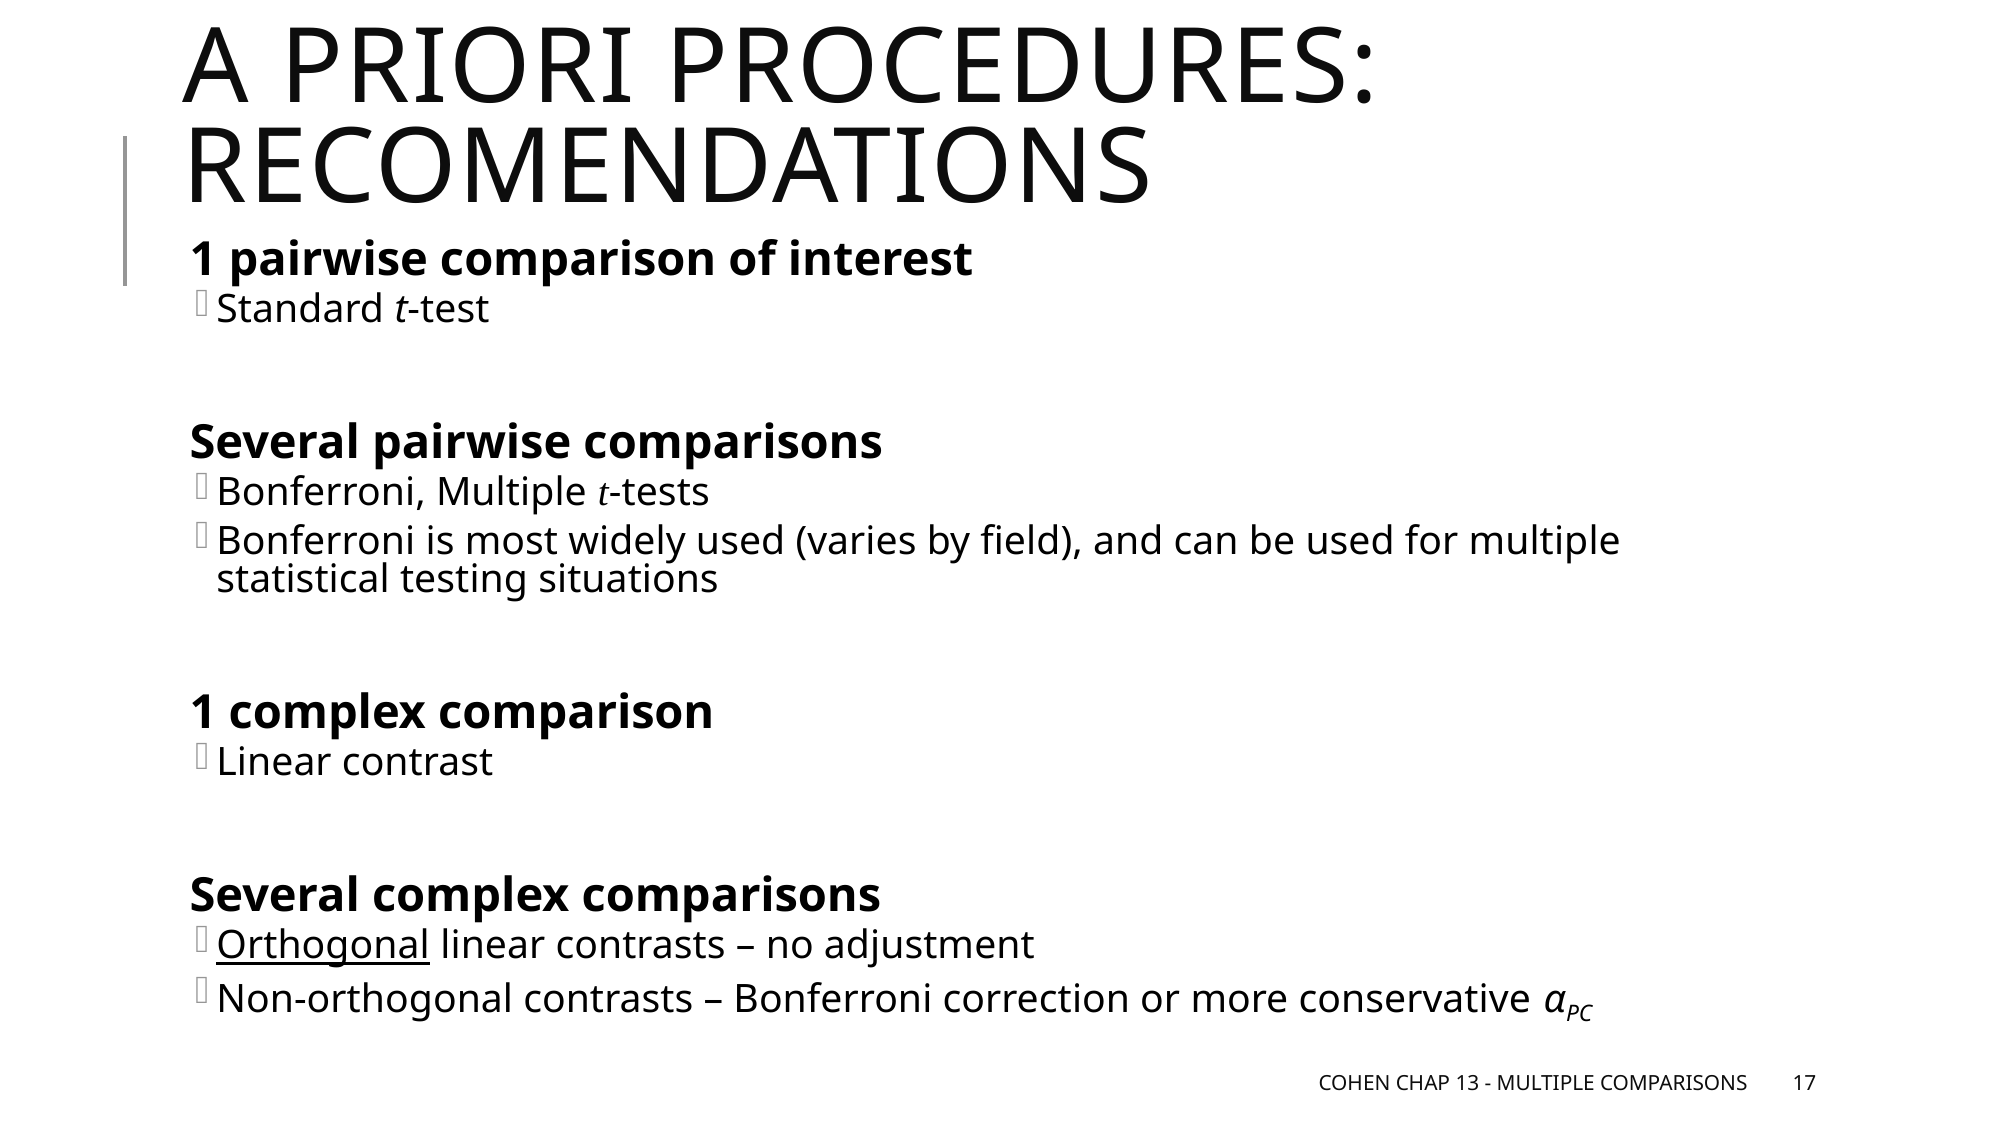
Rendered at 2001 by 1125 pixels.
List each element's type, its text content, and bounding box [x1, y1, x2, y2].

title A Priori procedures: recomendations [168, 0, 1763, 232]
list 1 pairwise comparison of interest Standard t-test Several pairwise comparisons Bonferroni, Multiple t-tests Bonferroni is most widely used (varies by field), and can be used for multiple statistical testing situations 1 complex comparison Linear contrast Several complex comparisons Orthogonal linear contrasts – no adjustment Non-orthogonal contrasts – Bonferroni correction or more conservative αPC [168, 232, 1804, 1035]
slide_number 17 [1777, 1061, 1938, 1107]
footer Cohen Chap 13 - Multiple Comparisons [794, 1061, 1763, 1107]
